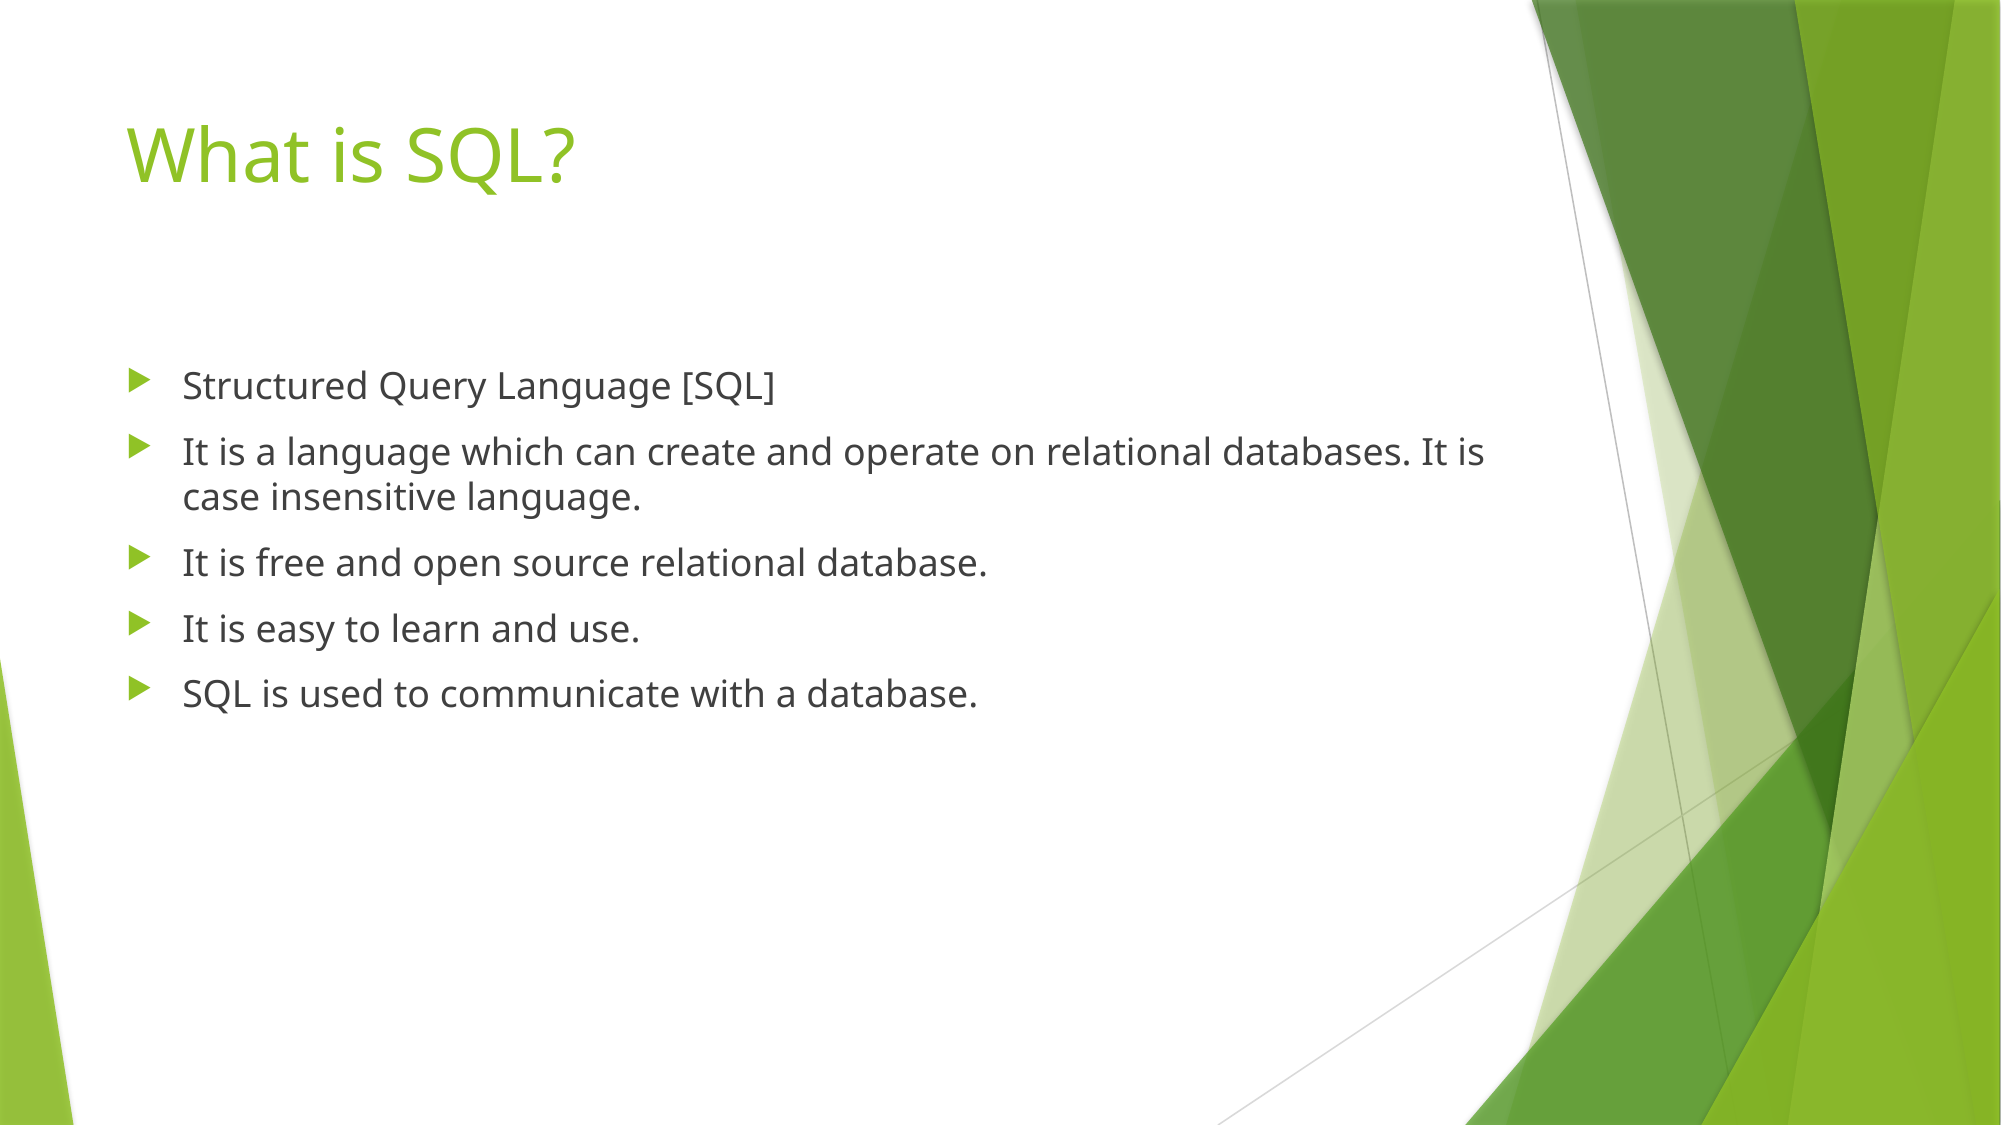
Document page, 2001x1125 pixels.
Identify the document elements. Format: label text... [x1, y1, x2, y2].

title What is SQL? [111, 99, 1522, 317]
list Structured Query Language [SQL] It is a language which can create and operate on relational databases. It is case insensitive language. It is free and open source relational database. It is easy to learn and use. SQL is used to communicate with a database. [111, 354, 1522, 992]
